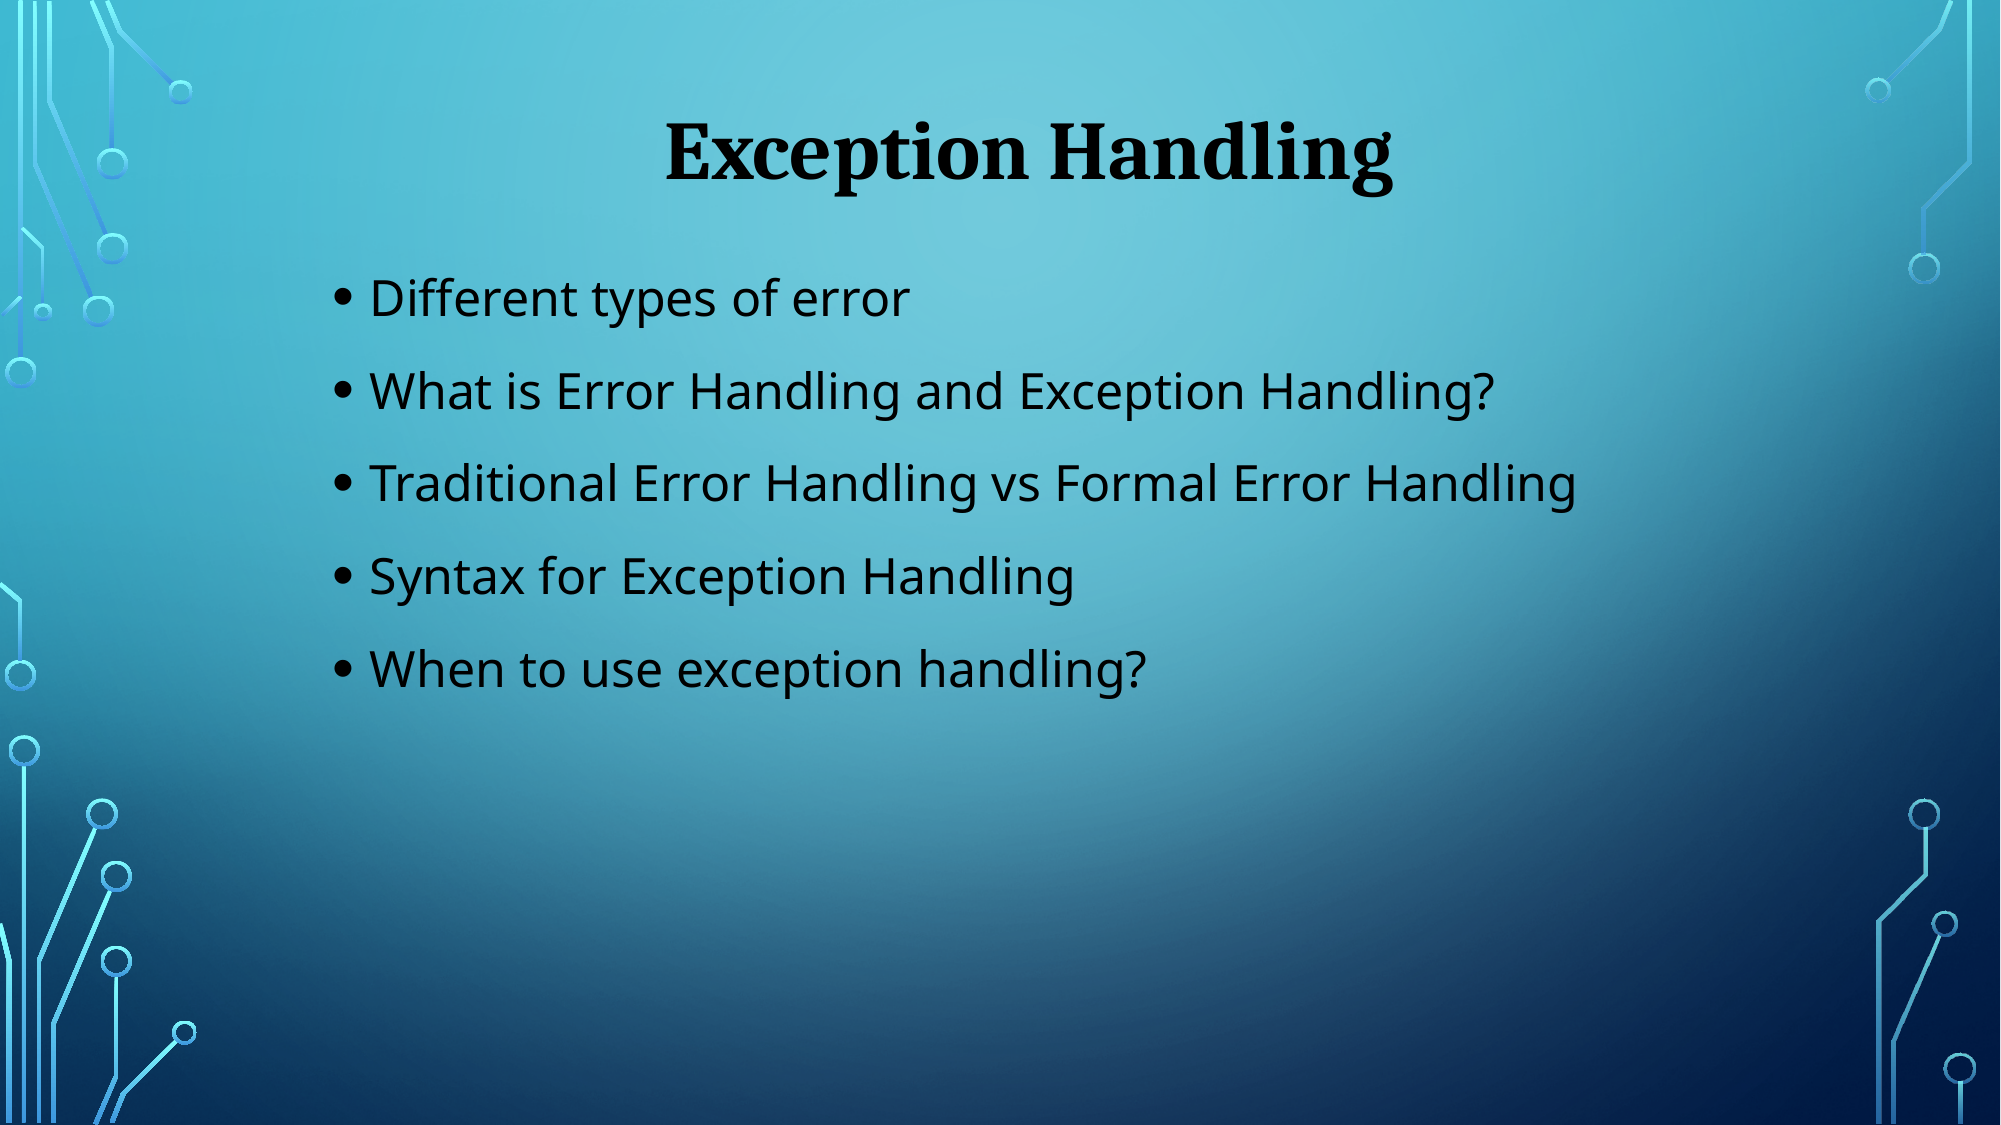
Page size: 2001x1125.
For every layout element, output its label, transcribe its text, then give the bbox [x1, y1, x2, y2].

title Exception Handling [187, 53, 1872, 251]
text_box Different types of error What is Error Handling and Exception Handling? Traditional Error Handling vs Formal Error Handling Syntax for Exception Handling When to use exception handling? [317, 246, 1683, 964]
